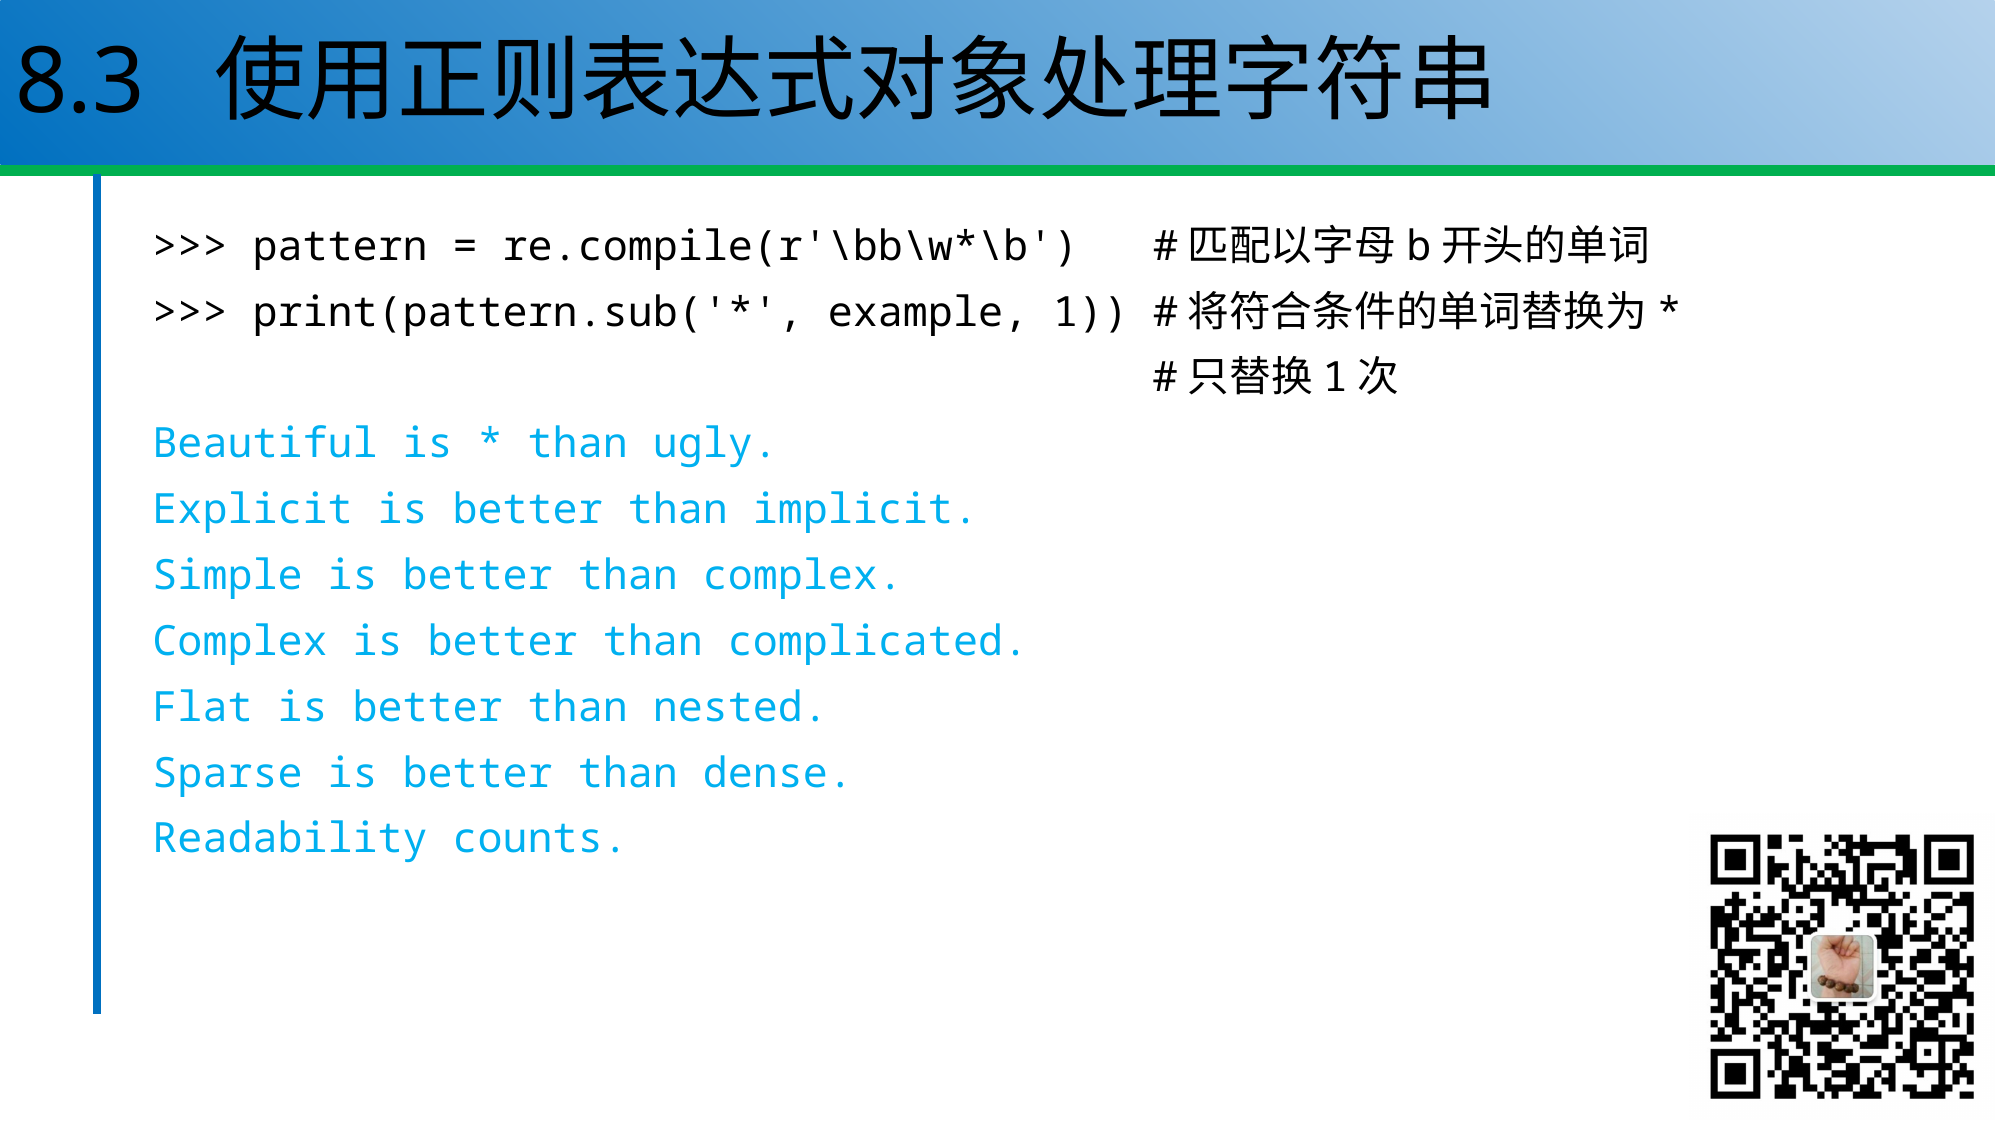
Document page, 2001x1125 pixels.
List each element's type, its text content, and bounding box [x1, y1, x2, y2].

title 8.3 使用正则表达式对象处理字符串 [0, 0, 1995, 165]
picture [1689, 813, 1995, 1120]
list >>> pattern = re.compile(r'\bb\w*\b') #匹配以字母b开头的单词 >>> print(pattern.sub('*', example, 1)) #将符合条件的单词替换为* #只替换1次 Beautiful is * than ugly. Explicit is better than implicit. Simple is better than complex. Complex is better than complicated. Flat is better than nested. Sparse is better than dense. Readability counts. [137, 216, 1863, 978]
slide_number [1412, 1042, 1863, 1103]
